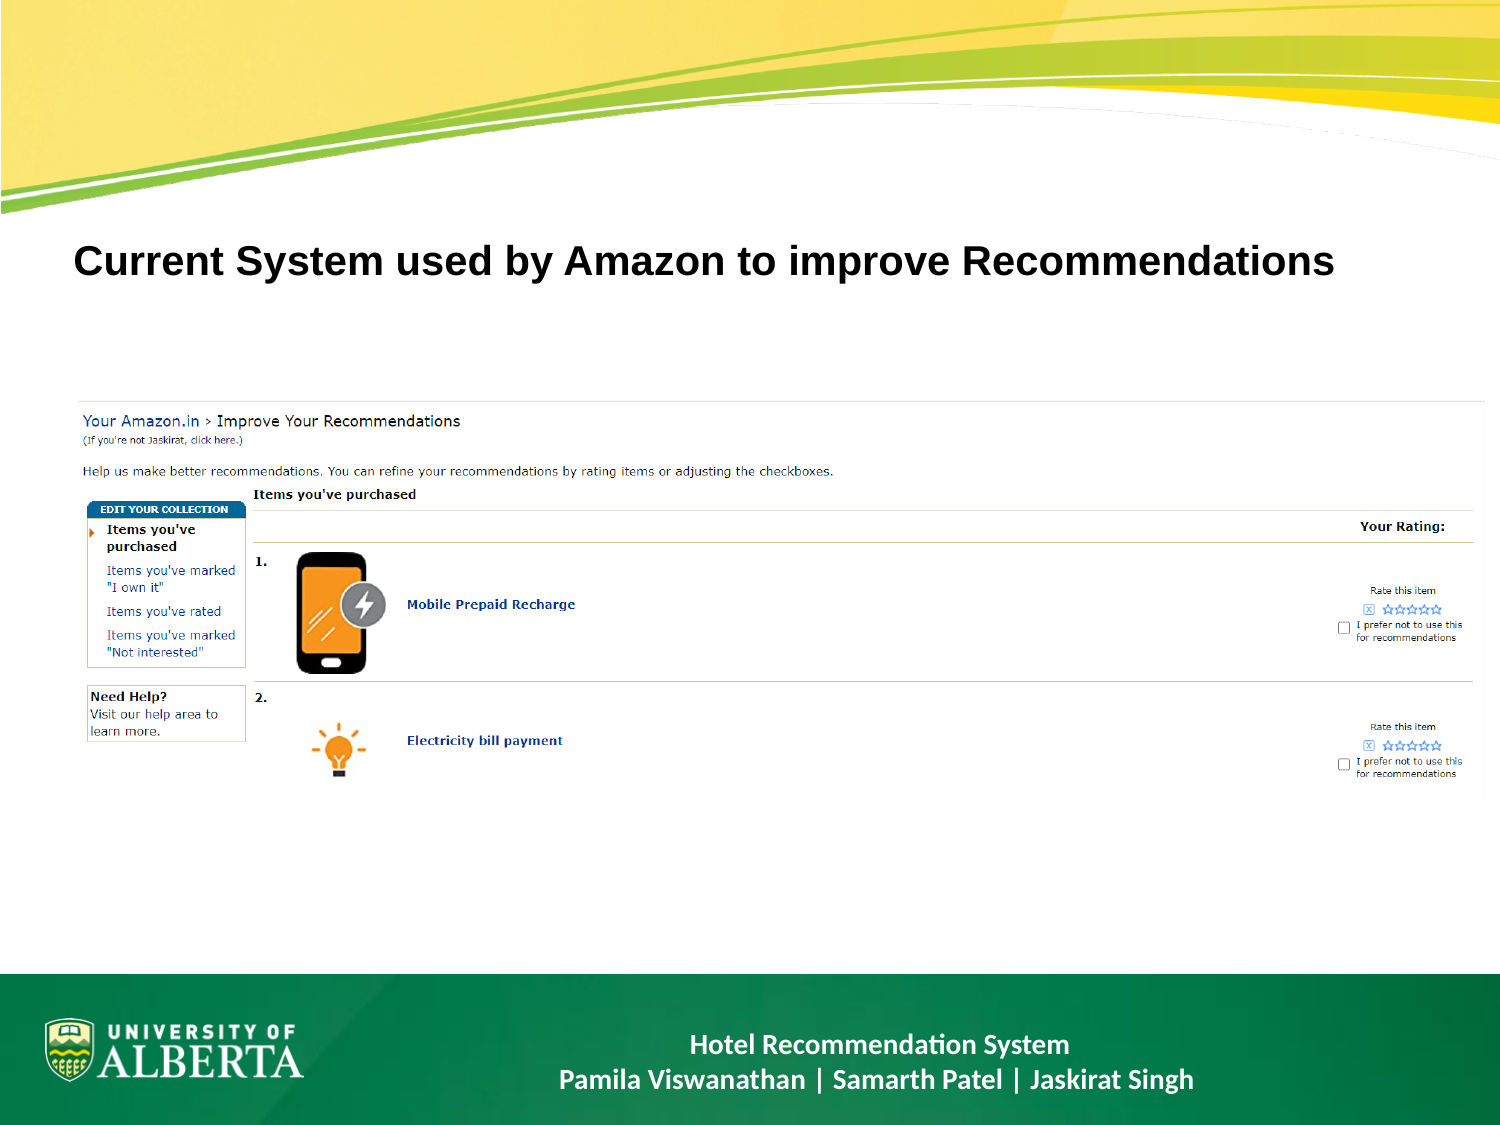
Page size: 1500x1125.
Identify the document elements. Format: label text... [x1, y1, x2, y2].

picture [0, 974, 1500, 1125]
text_box Hotel Recommendation System Pamila Viswanathan | Samarth Patel | Jaskirat Singh [303, 1017, 1457, 1107]
picture [78, 400, 1485, 801]
picture [2, 0, 1500, 263]
title Current System used by Amazon to improve Recommendations [58, 226, 1375, 306]
